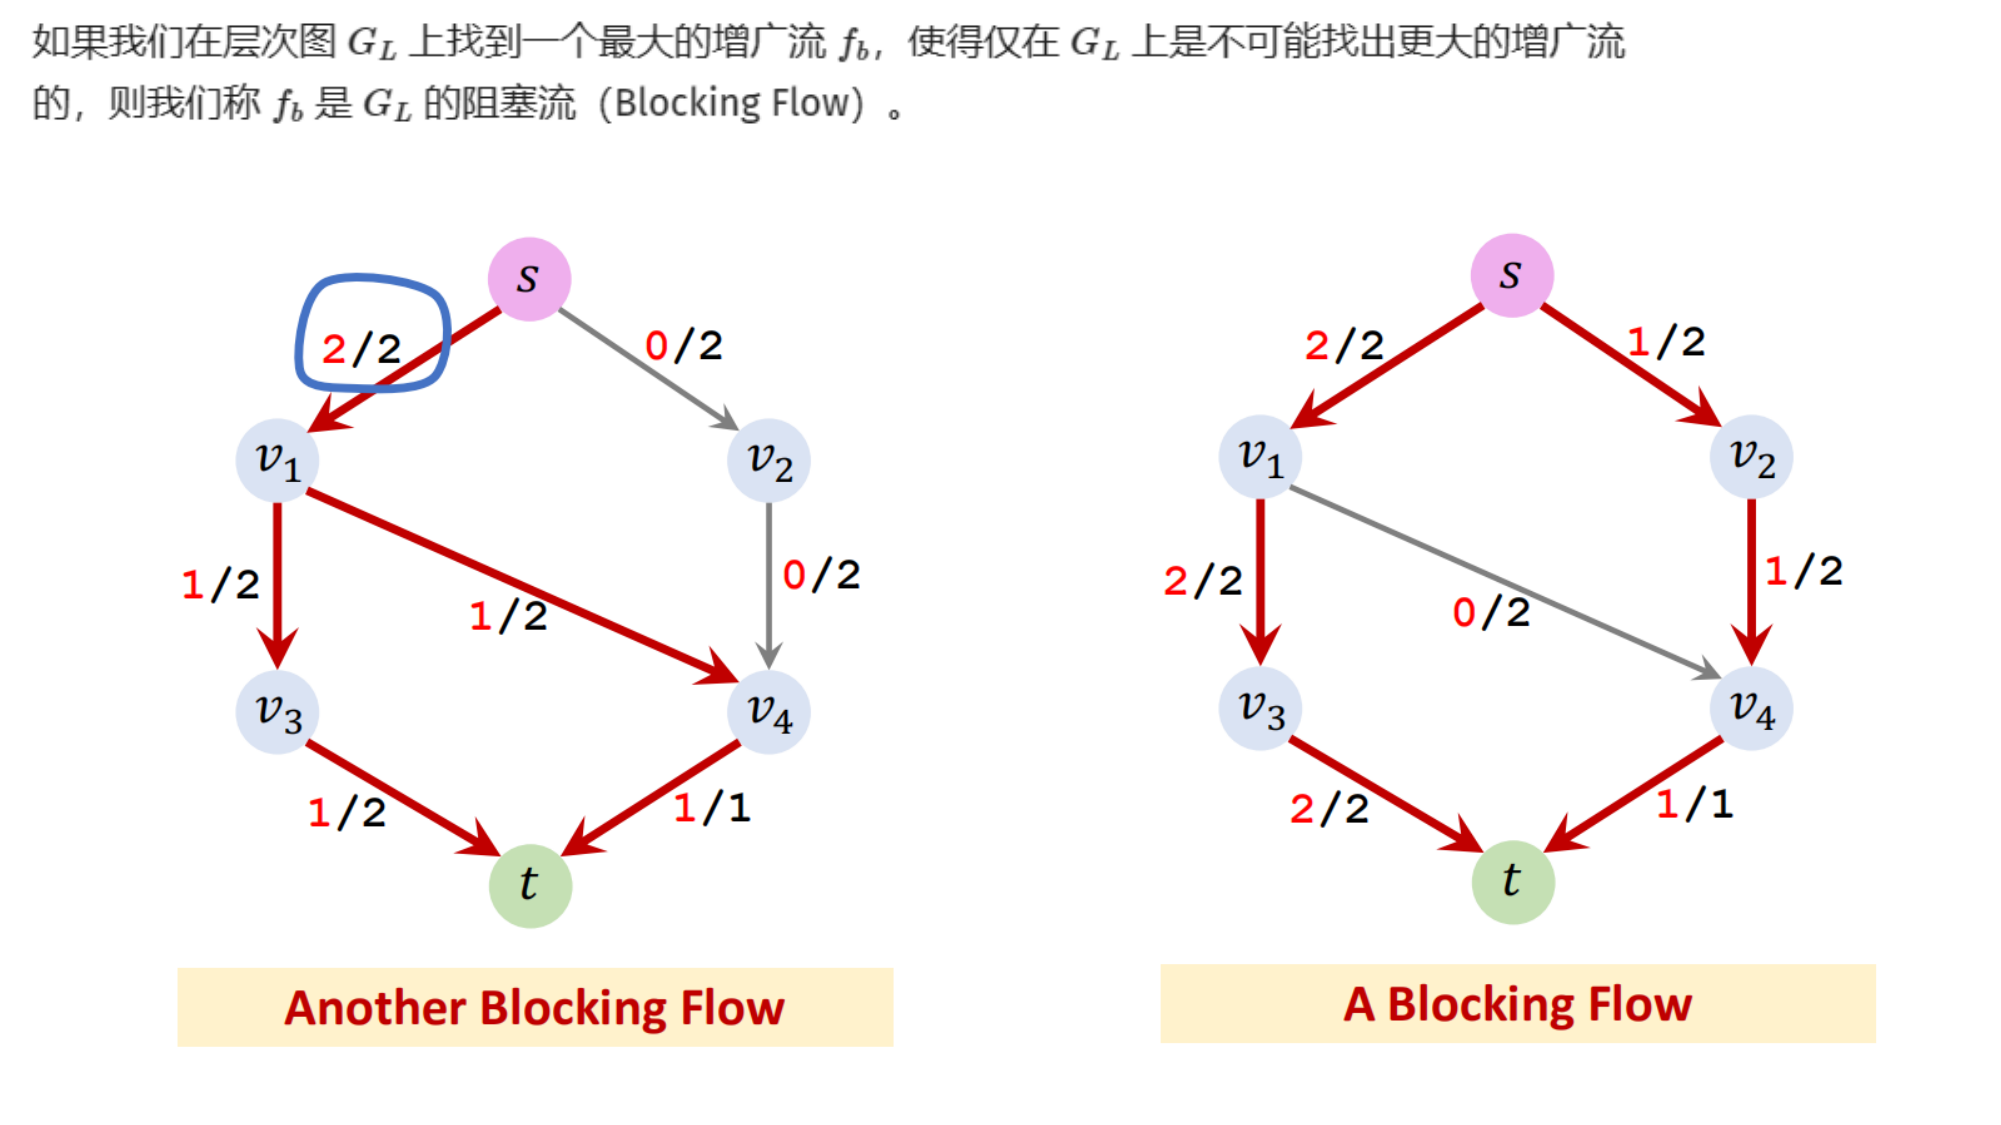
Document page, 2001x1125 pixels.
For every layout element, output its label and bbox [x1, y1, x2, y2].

picture [1072, 219, 1930, 1077]
picture [50, 219, 945, 1077]
picture [0, 0, 1674, 145]
